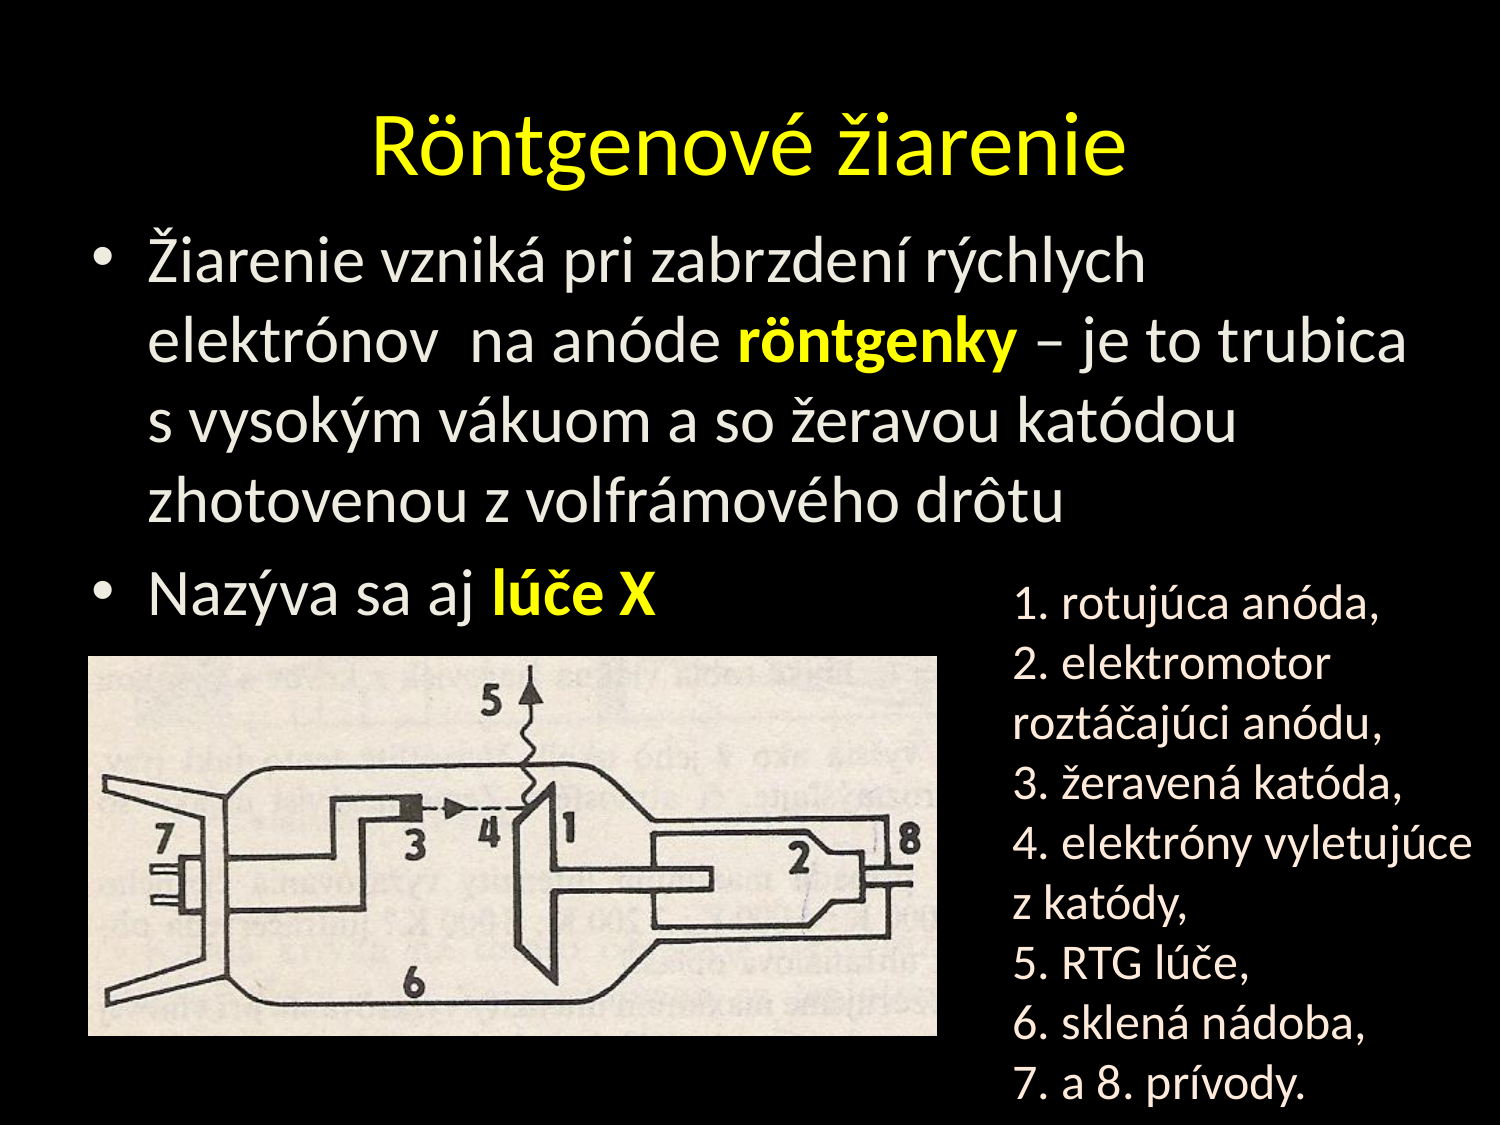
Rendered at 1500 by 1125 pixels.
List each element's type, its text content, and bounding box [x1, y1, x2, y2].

picture [88, 656, 938, 1037]
text_box 1. rotujúca anóda, 2. elektromotor roztáčajúci anódu, 3. žeravená katóda, 4. elektróny vyletujúce z katódy, 5. RTG lúče, 6. sklená nádoba, 7. a 8. prívody. [997, 562, 1500, 1125]
list Žiarenie vzniká pri zabrzdení rýchlych elektrónov na anóde röntgenky – je to trubica s vysokým vákuom a so žeravou katódou zhotovenou z volfrámového drôtu Nazýva sa aj lúče X [76, 208, 1427, 792]
title Röntgenové žiarenie [75, 45, 1425, 233]
